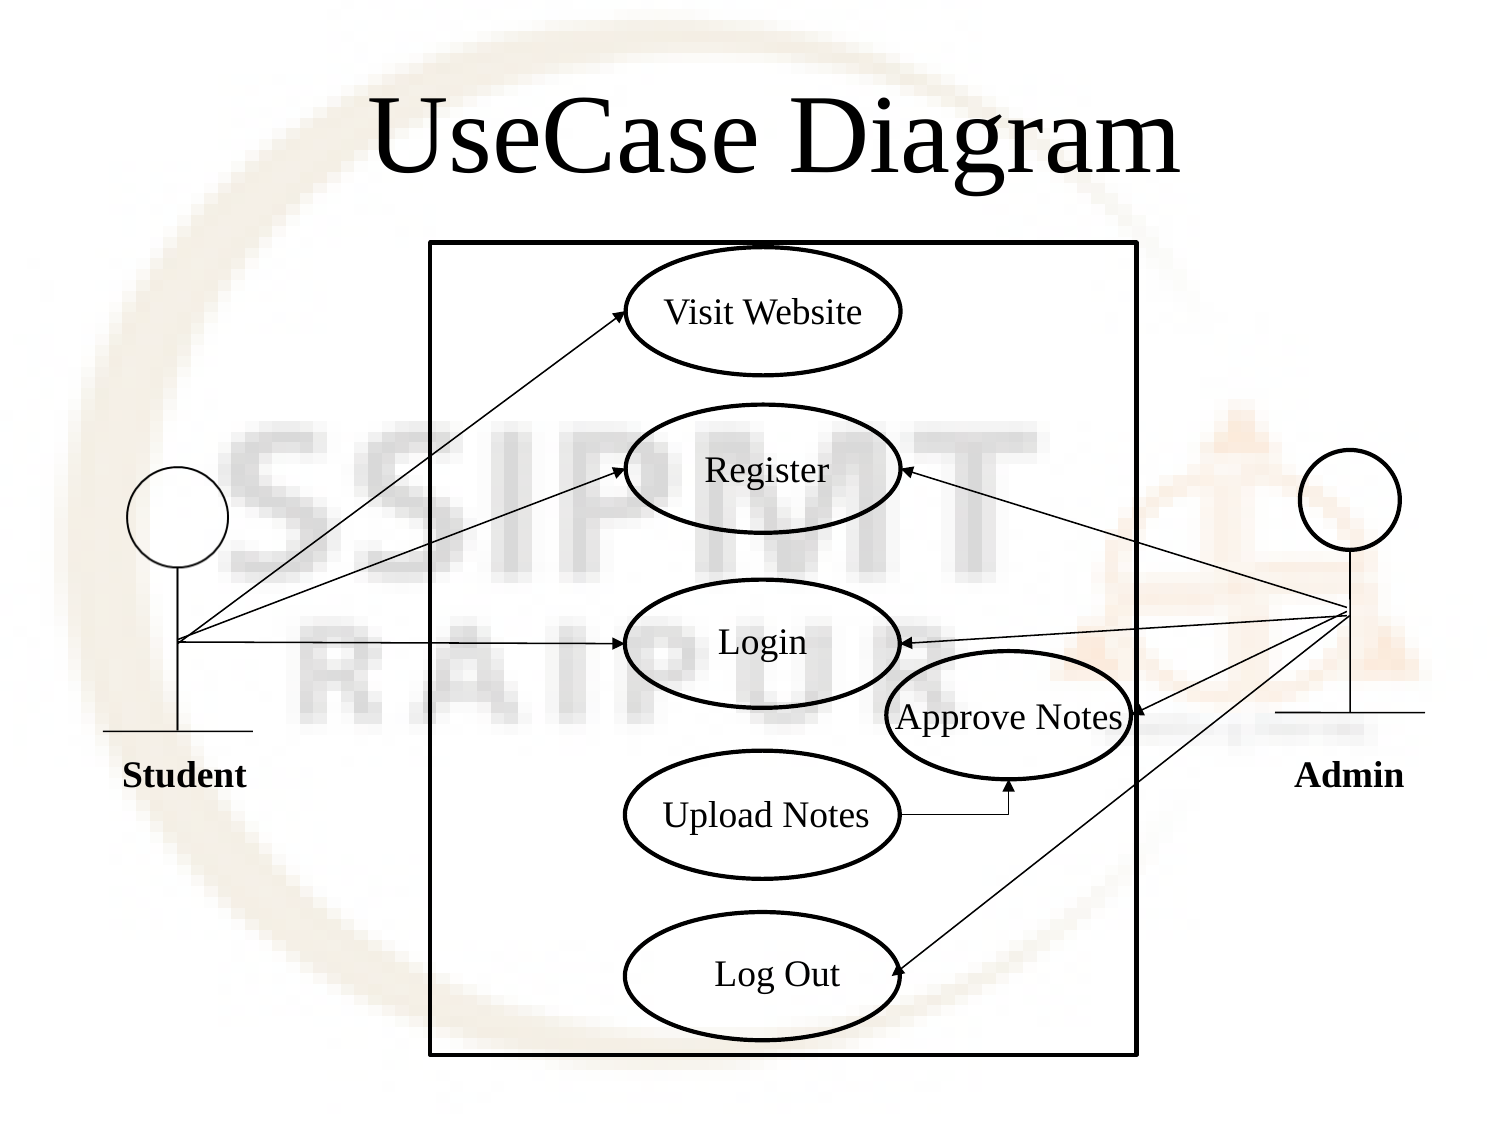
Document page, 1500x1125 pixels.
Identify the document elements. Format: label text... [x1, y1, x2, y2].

text_box Register [689, 438, 850, 498]
text_box [891, 614, 1351, 977]
text_box Upload Notes [647, 783, 887, 843]
text_box [897, 648, 1120, 685]
text_box Student [78, 742, 291, 802]
text_box [1297, 447, 1402, 552]
text_box [622, 748, 902, 881]
title UseCase Diagram [112, 37, 1438, 225]
text_box [899, 779, 1015, 815]
text_box [428, 630, 1139, 1057]
text_box [622, 909, 892, 1043]
text_box Visit Website [632, 279, 894, 340]
text_box [623, 402, 903, 535]
picture [126, 466, 229, 732]
text_box [641, 245, 886, 279]
text_box Login [676, 609, 850, 670]
text_box [233, 467, 626, 620]
text_box [894, 288, 903, 335]
text_box [233, 637, 625, 650]
text_box Log Out [699, 941, 912, 1001]
text_box [637, 340, 889, 378]
text_box [899, 614, 1347, 650]
text_box Admin [1243, 742, 1456, 802]
text_box [428, 240, 1139, 542]
text_box [428, 472, 1139, 642]
text_box [900, 466, 1348, 609]
text_box [622, 577, 902, 710]
text_box [233, 311, 626, 604]
text_box [623, 288, 632, 335]
text_box Approve Notes [880, 685, 1149, 745]
text_box [1337, 610, 1348, 615]
text_box [1131, 618, 1335, 716]
text_box [897, 745, 1120, 782]
